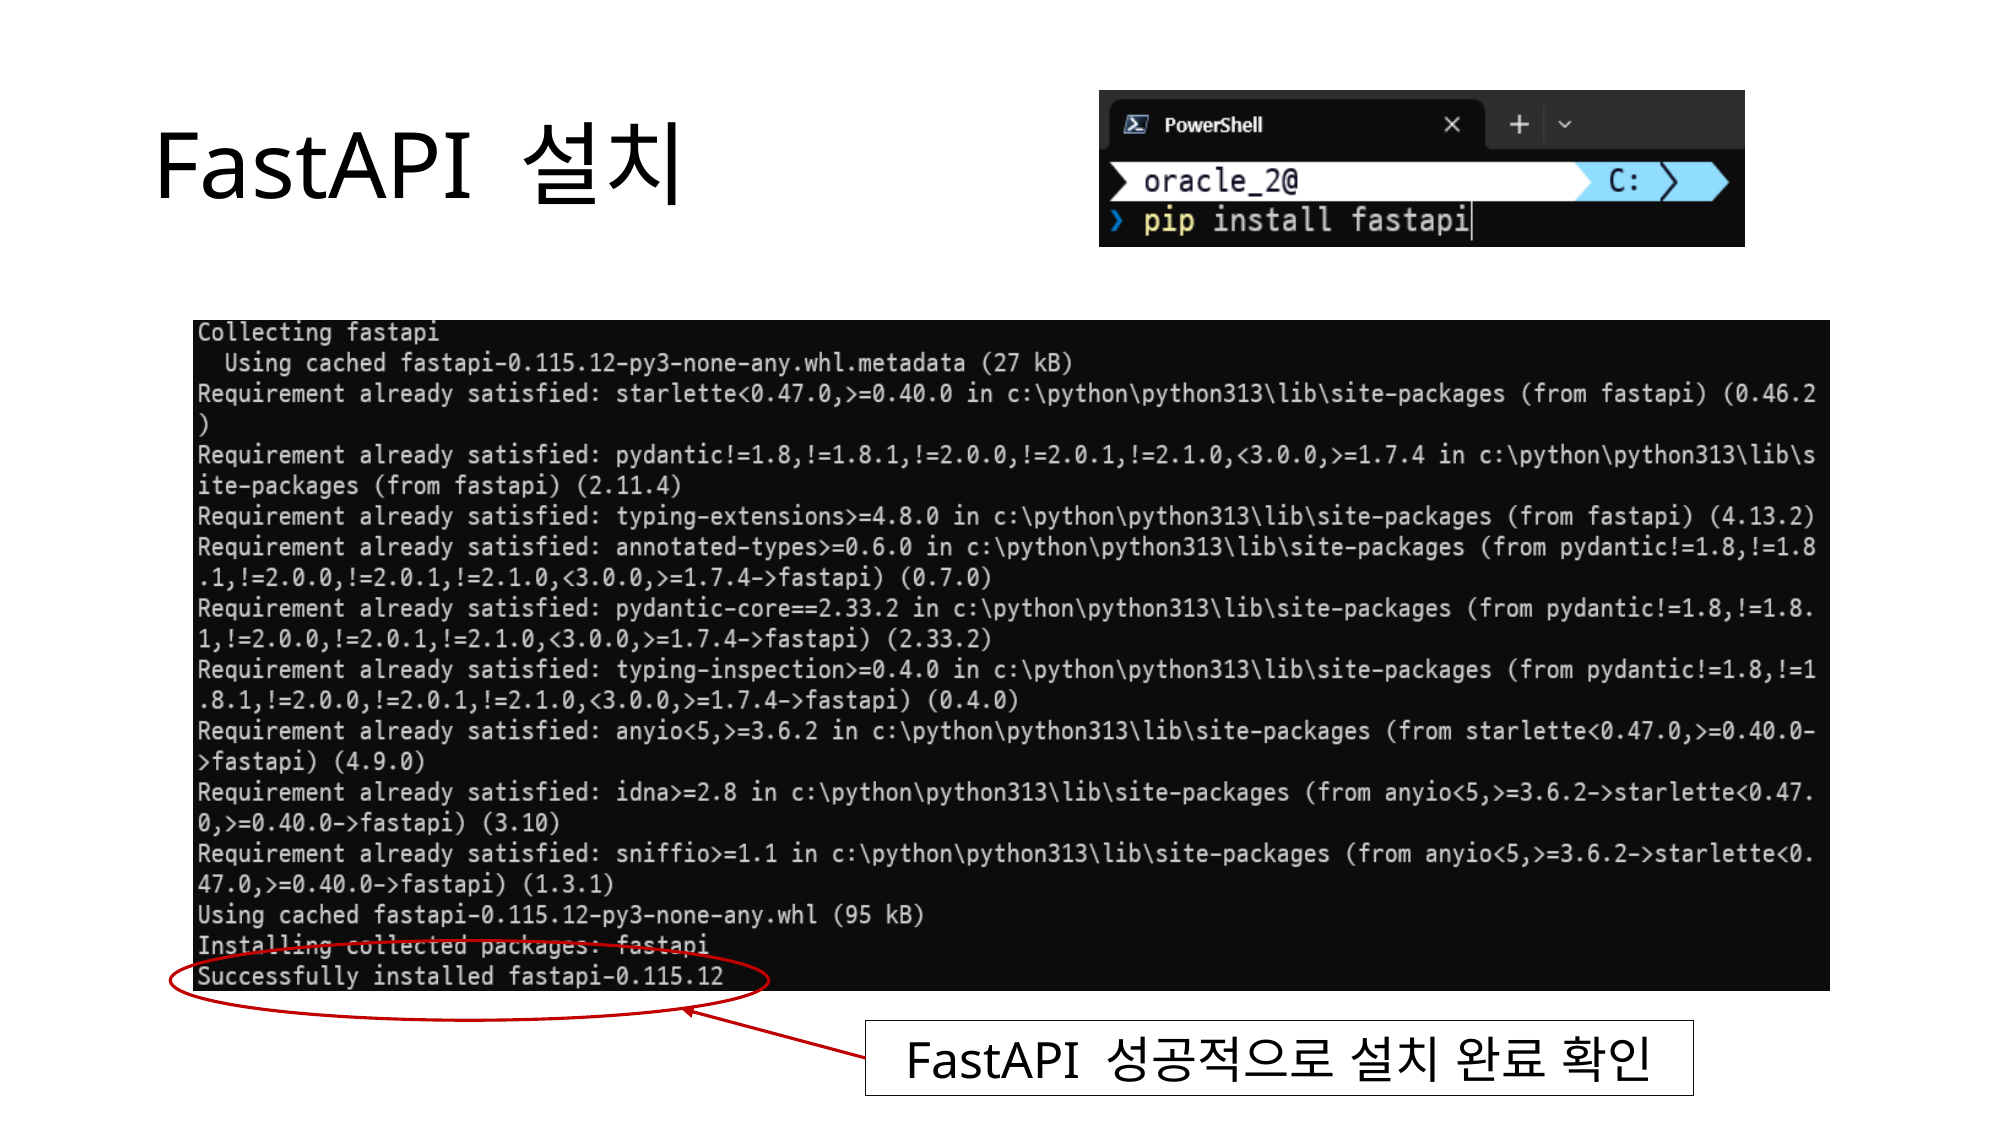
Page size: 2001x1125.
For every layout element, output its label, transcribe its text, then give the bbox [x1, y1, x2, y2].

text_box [680, 1008, 866, 1060]
title FastAPI 설치 [137, 59, 1863, 278]
text_box FastAPI 성공적으로 설치 완료 확인 [865, 1020, 1694, 1096]
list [1098, 89, 1746, 248]
text_box [168, 963, 760, 1022]
picture [193, 320, 1831, 992]
